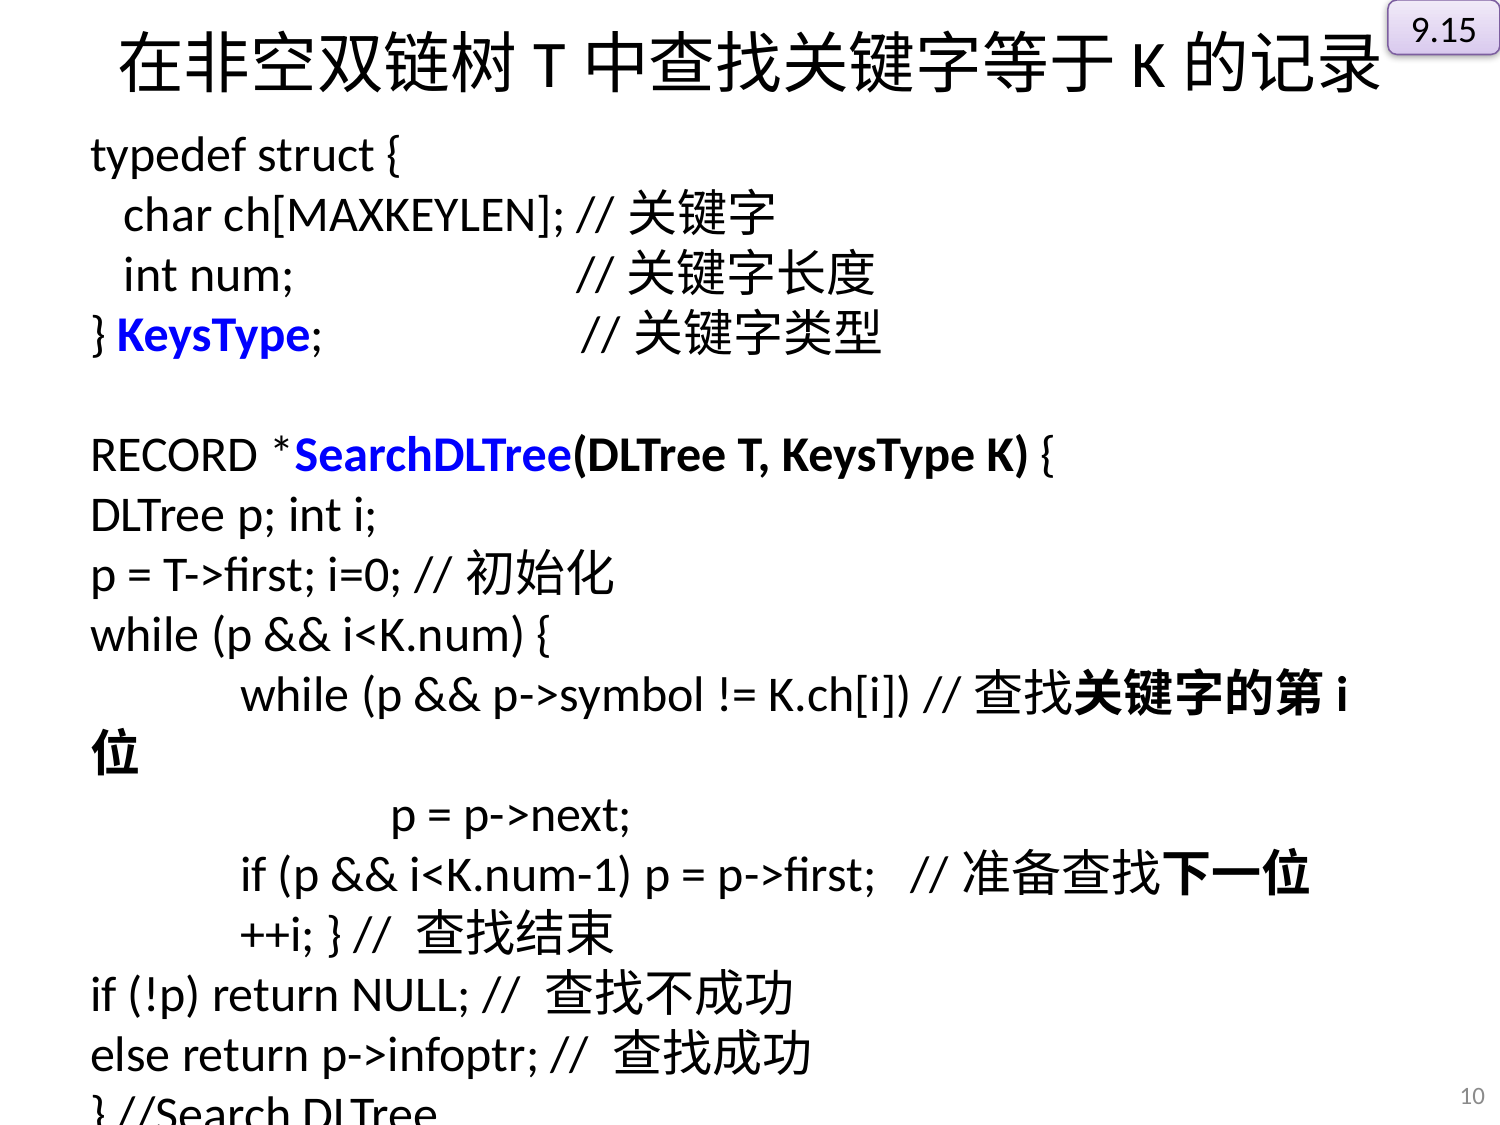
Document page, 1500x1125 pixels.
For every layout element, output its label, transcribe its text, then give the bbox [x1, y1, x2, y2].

slide_number 10 [1435, 1065, 1500, 1125]
text_box 9.15 [1387, 0, 1500, 56]
title 在非空双链树T中查找关键字等于K的记录 [75, 0, 1425, 113]
list typedef struct { char ch[MAXKEYLEN]; //关键字 int num; //关键字长度 } KeysType; //关键字类型 RECORD *SearchDLTree(DLTree T, KeysType K) { DLTree p; int i; p = T->first; i=0; //初始化 while (p && i<K.num) { while (p && p->symbol != K.ch[i]) //查找关键字的第i位 p = p->next; if (p && i<K.num-1) p = p->first; //准备查找下一位 ++i; } // 查找结束 if (!p) return NULL; // 查找不成功 else return p->infoptr; // 查找成功 } //Search DLTree [75, 113, 1425, 1106]
